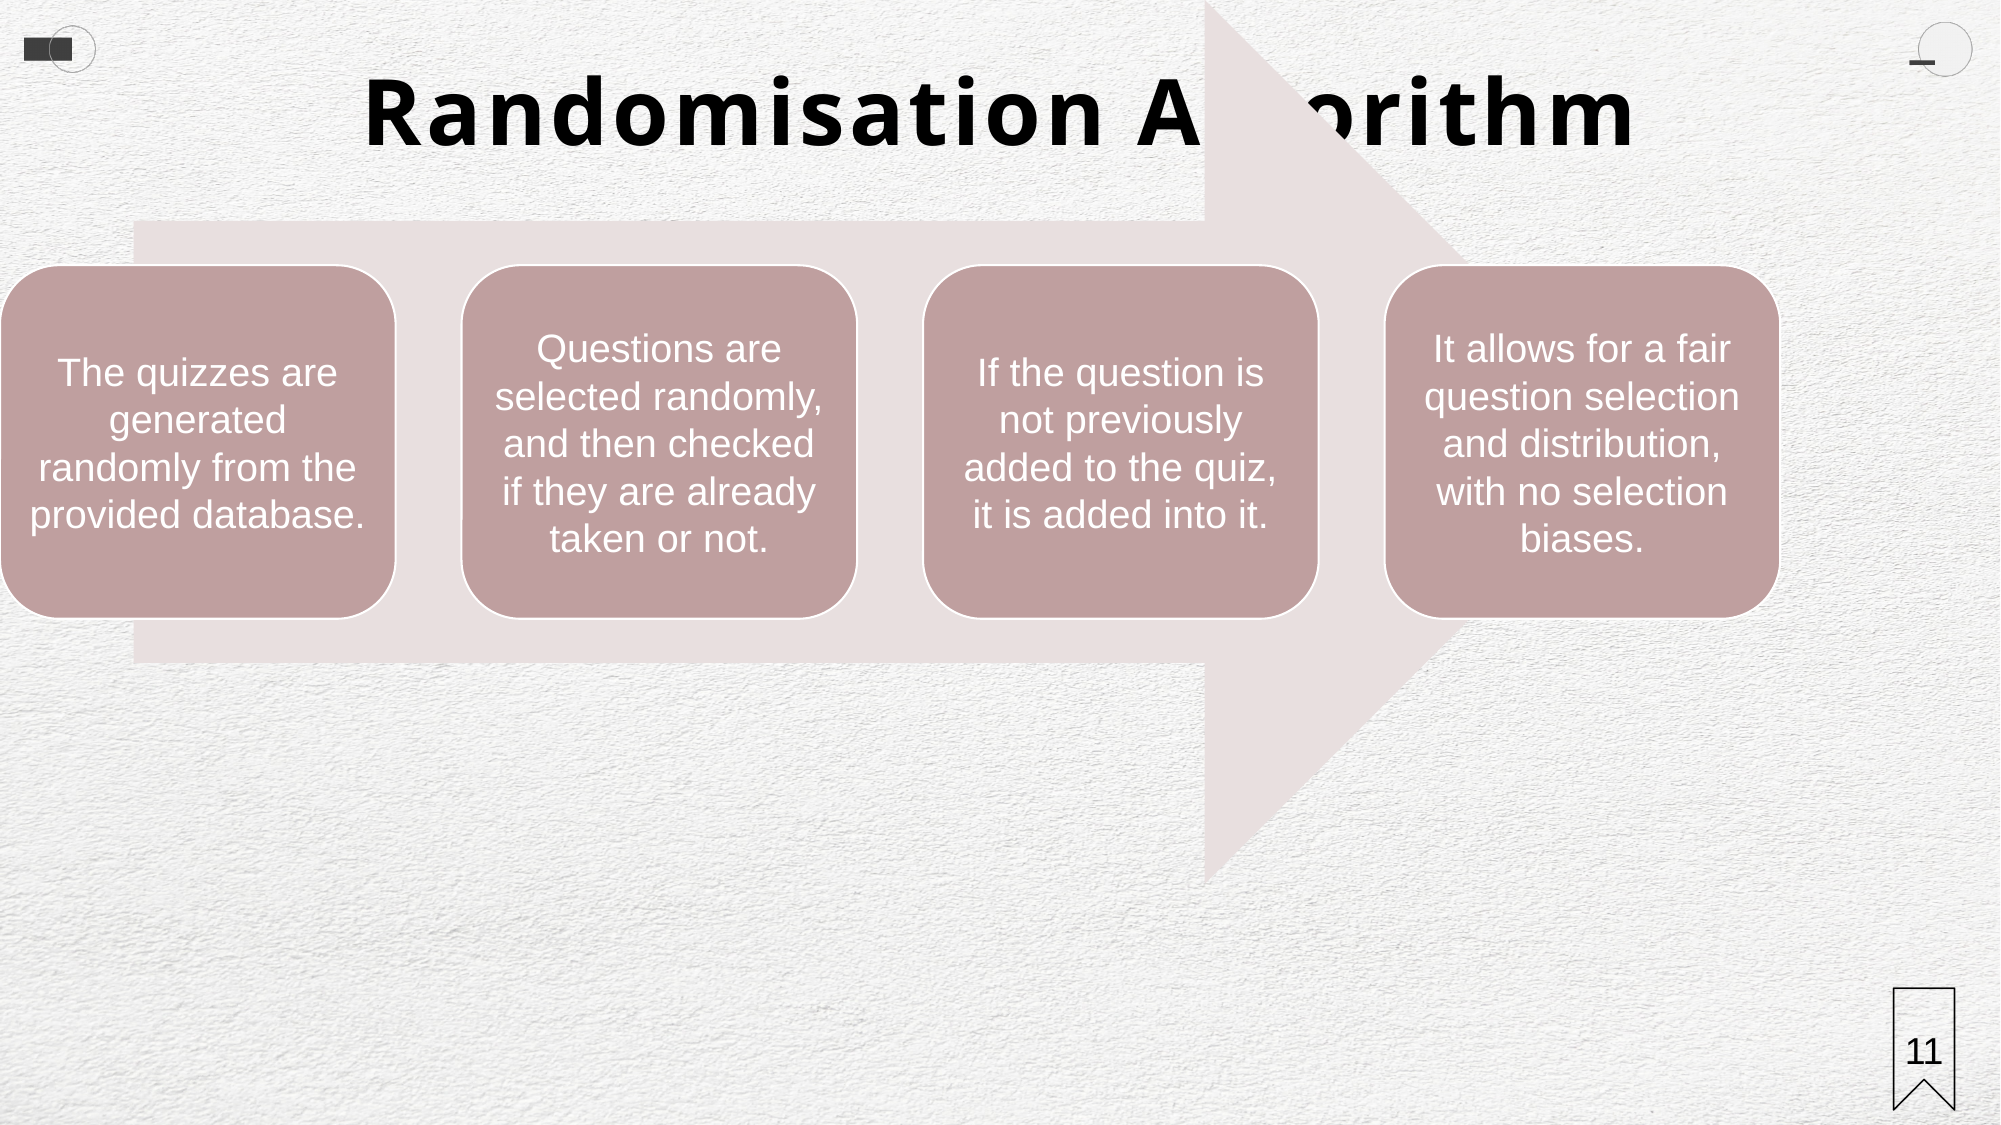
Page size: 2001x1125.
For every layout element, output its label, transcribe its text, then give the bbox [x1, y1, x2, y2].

picture [0, 0, 1204, 308]
title Randomisation Algorithm [109, 72, 1204, 146]
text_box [109, 190, 1891, 1074]
title Randomisation Algorithm [1278, 72, 1891, 146]
picture [0, 0, 2001, 1125]
